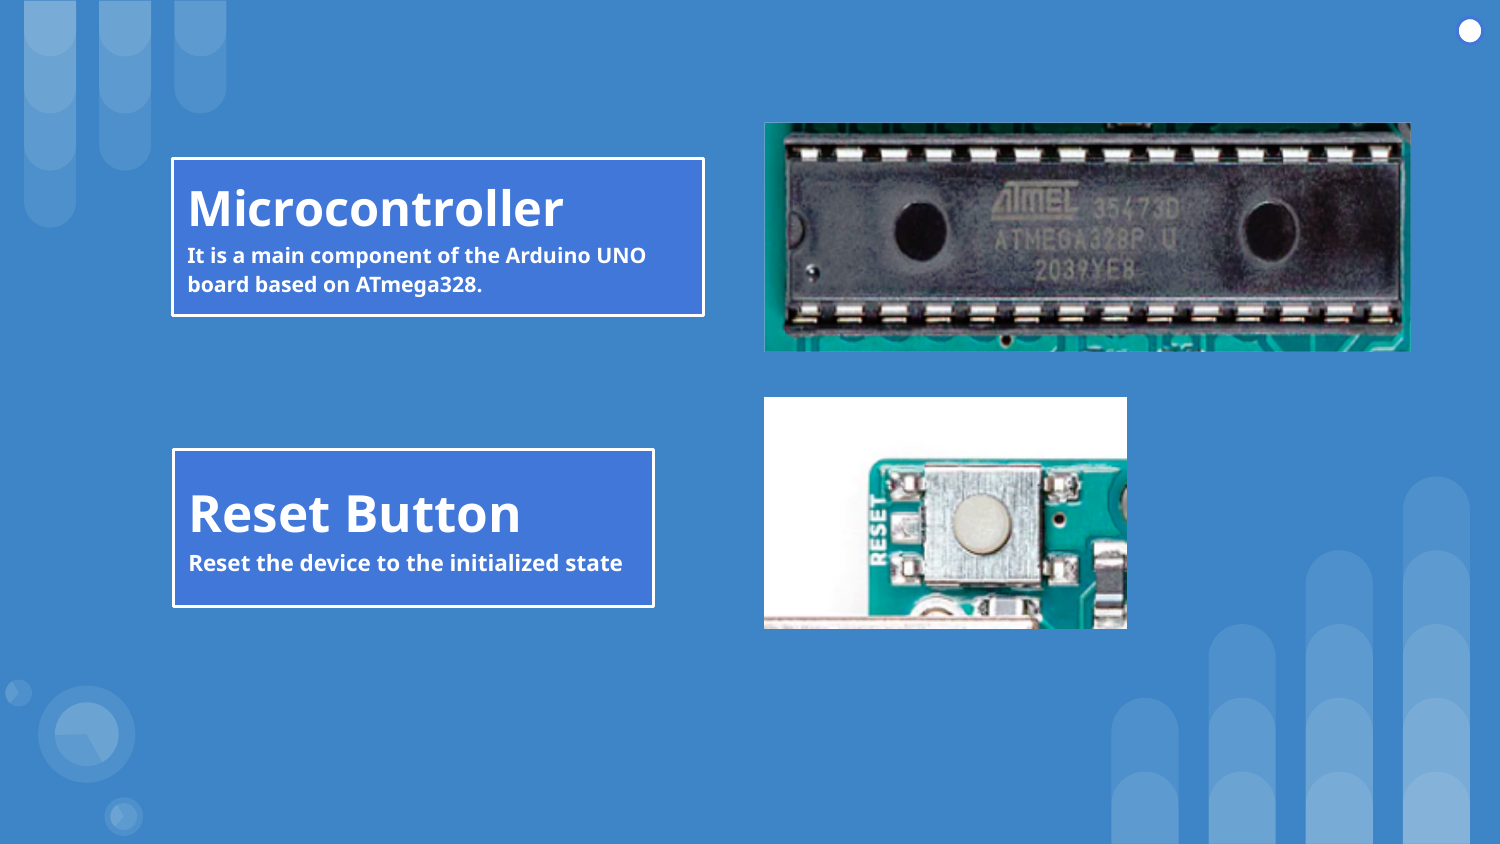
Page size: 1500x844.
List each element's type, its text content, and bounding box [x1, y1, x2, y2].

picture [764, 122, 1411, 352]
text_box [0, 665, 155, 844]
text_box [1457, 17, 1483, 44]
text_box Reset Button Reset the device to the initialized state [173, 449, 654, 607]
title Microcontroller It is a main component of the Arduino UNO board based on ATmega328. [172, 158, 704, 316]
picture [764, 397, 1128, 629]
